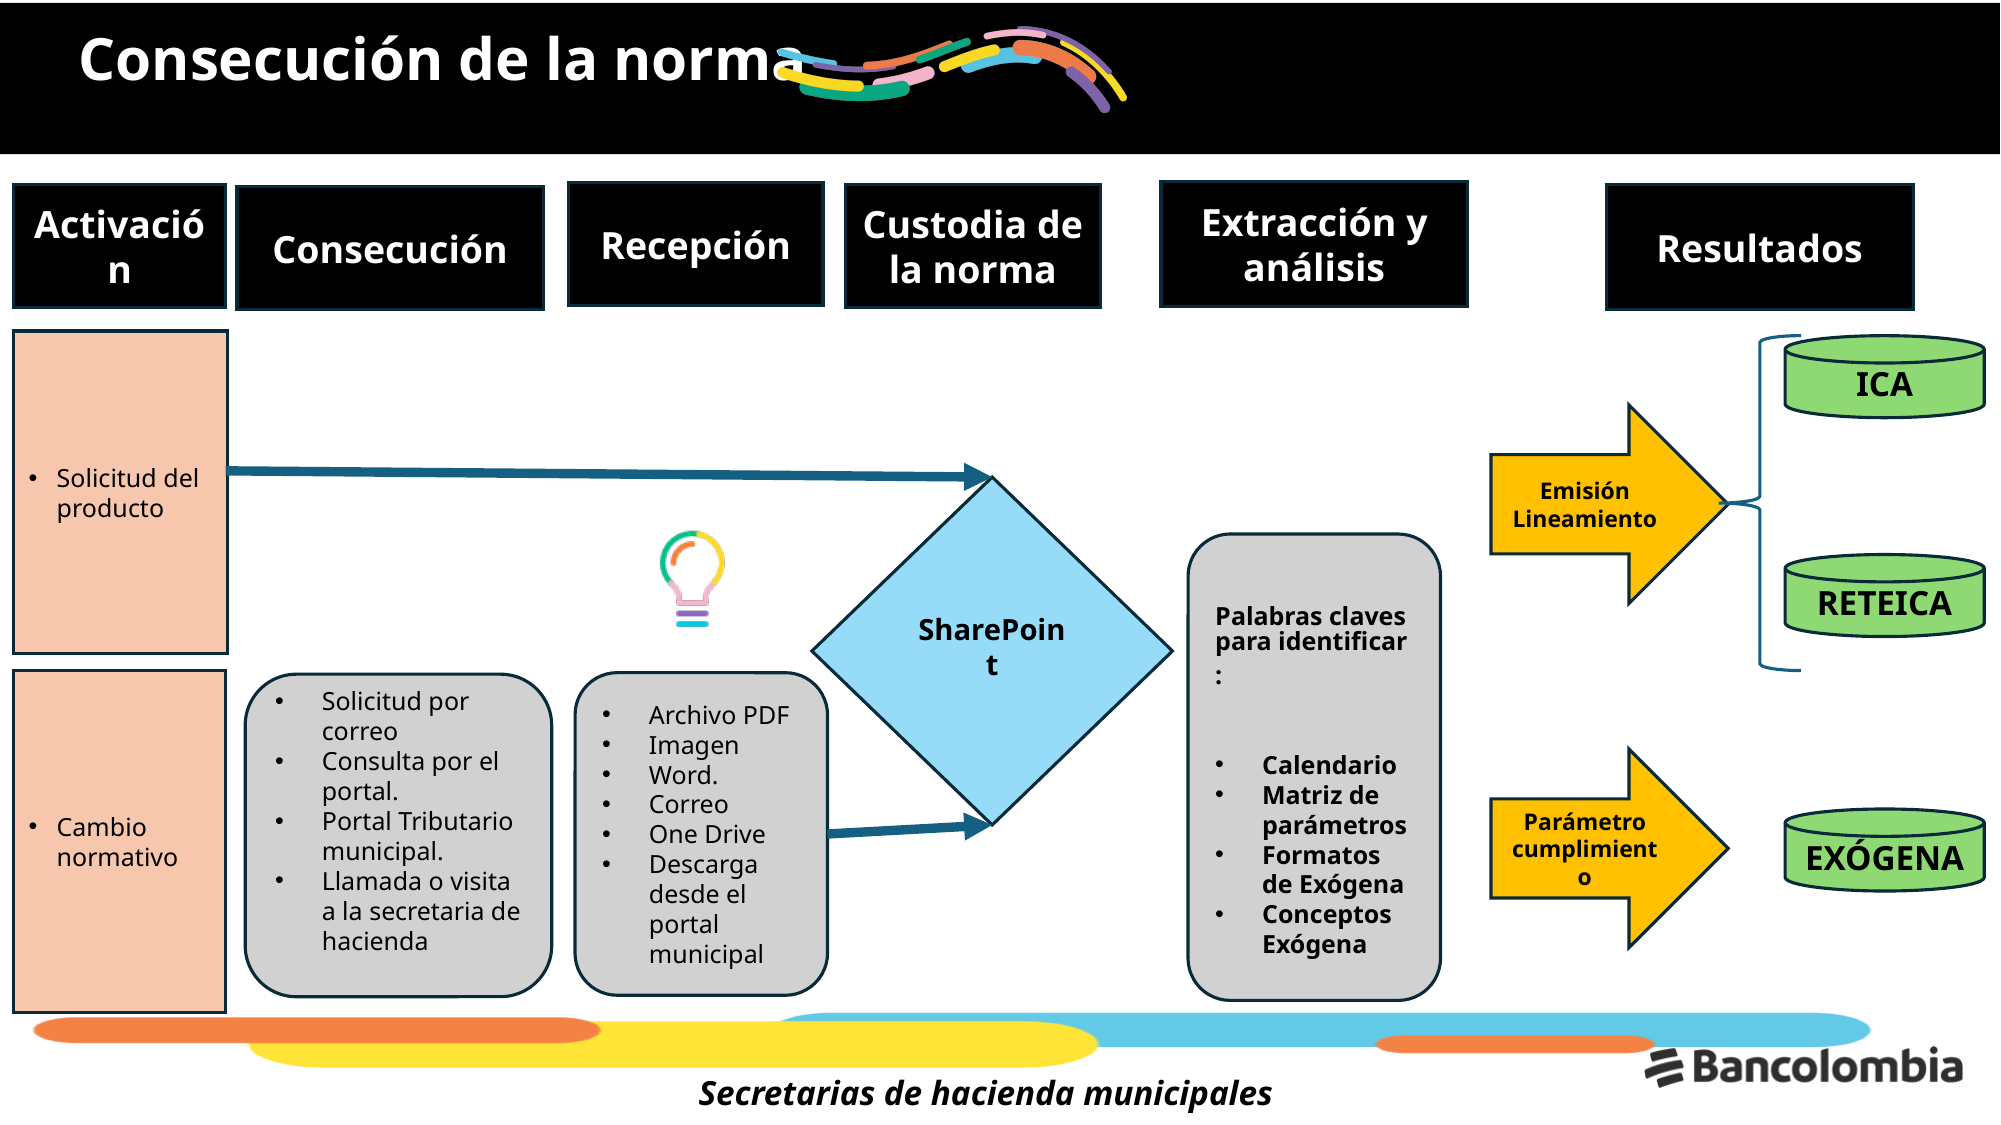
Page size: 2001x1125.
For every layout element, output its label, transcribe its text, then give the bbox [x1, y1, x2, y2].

text_box Parámetro cumplimiento [1489, 745, 1731, 952]
text_box Cambio normativo [12, 669, 227, 1014]
text_box ICA [1783, 334, 1986, 420]
text_box SharePoint [981, 474, 1175, 828]
text_box Resultados [1605, 183, 1915, 311]
text_box Custodia de la norma [981, 183, 1102, 309]
text_box Solicitud por correo Consulta por el portal. Portal Tributario municipal. Llamada o visita a la secretaria de hacienda [243, 672, 554, 999]
text_box Solicitud del producto [12, 329, 229, 655]
text_box Activación [12, 183, 227, 309]
text_box Recepción [567, 181, 825, 307]
picture [923, 119, 981, 470]
text_box [0, 1, 2000, 156]
text_box Secretarias de hacienda municipales [981, 1068, 1830, 1120]
text_box Custodia de la norma [844, 183, 923, 309]
text_box [1718, 334, 1802, 673]
text_box Extracción y análisis [1159, 180, 1469, 308]
text_box RETEICA [1783, 552, 1986, 639]
picture [923, 472, 981, 824]
text_box Emisión Lineamiento [1489, 401, 1730, 608]
text_box SharePoint [809, 541, 923, 761]
text_box Consecución de la norma [63, 22, 874, 179]
text_box Consecución [235, 185, 545, 311]
text_box Palabras claves para identificar: Calendario Matriz de parámetros Formatos de Exógena Conceptos Exógena [1186, 532, 1443, 1002]
picture [777, 26, 1127, 114]
text_box Archivo PDF Imagen Word. Correo One Drive Descarga desde el portal municipal [573, 671, 830, 997]
picture [628, 514, 757, 644]
picture [34, 826, 1963, 1125]
text_box Secretarias de hacienda municipales [142, 1068, 923, 1120]
text_box EXÓGENA [1783, 807, 1986, 893]
